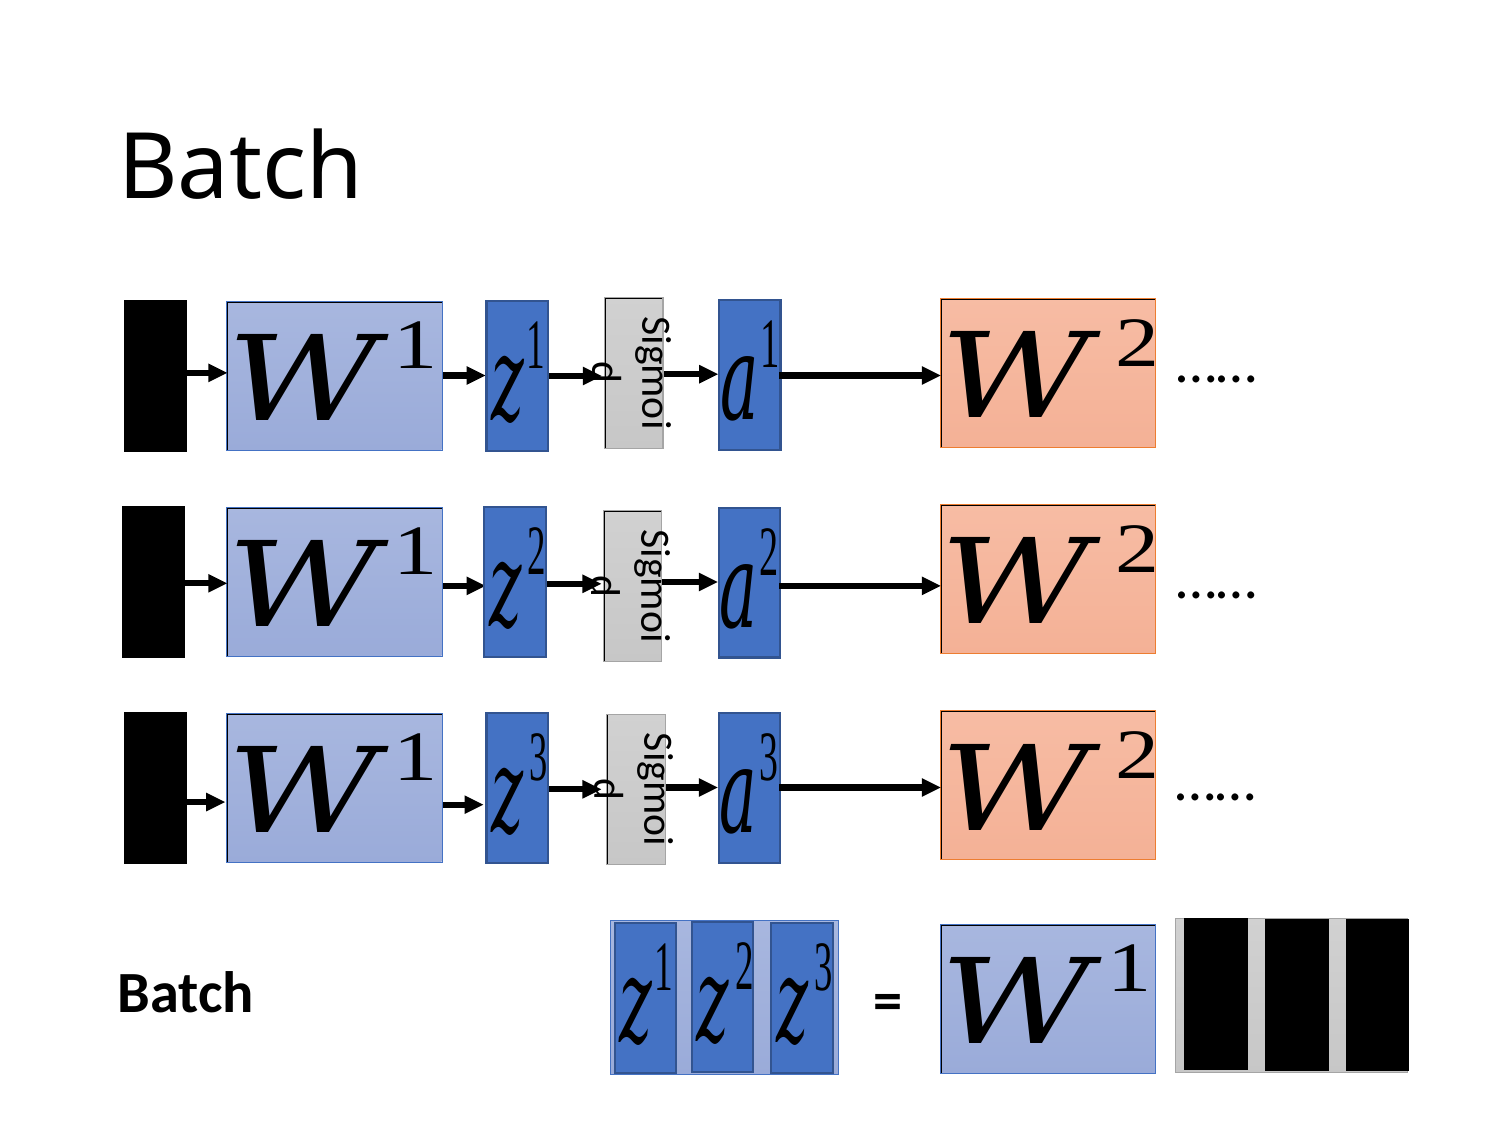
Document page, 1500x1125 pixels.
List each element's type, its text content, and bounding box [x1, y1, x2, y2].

title Batch [103, 59, 1397, 278]
text_box = [831, 954, 945, 1039]
text_box Sigmoid [603, 510, 662, 662]
text_box Sigmoid [606, 714, 666, 865]
text_box …… [1161, 316, 1283, 402]
text_box Sigmoid [604, 297, 664, 449]
text_box …… [1161, 532, 1283, 618]
text_box Batch [103, 946, 317, 1031]
text_box [610, 920, 839, 1075]
text_box …… [1160, 734, 1282, 819]
text_box [1175, 918, 1408, 1073]
